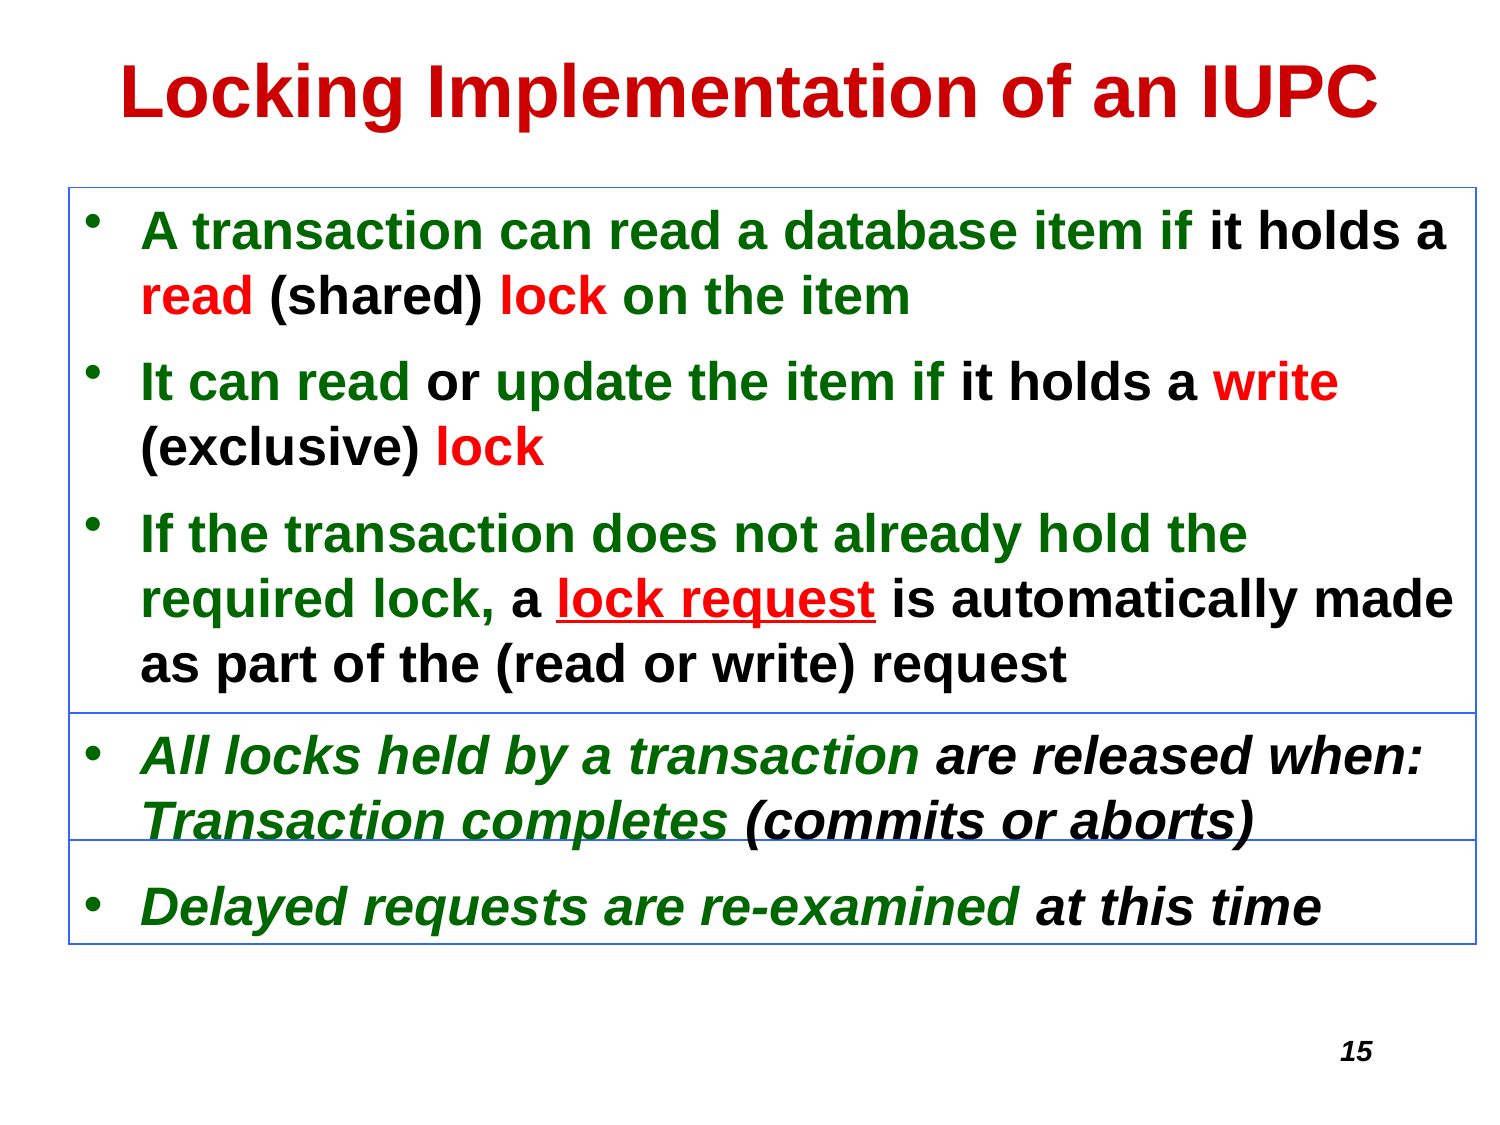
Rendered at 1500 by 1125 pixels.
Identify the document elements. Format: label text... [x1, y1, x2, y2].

text_box [1074, 1024, 1388, 1100]
list A transaction can read a database item if it holds a read (shared) lock on the item It can read or update the item if it holds a write (exclusive) lock If the transaction does not already hold the required lock, a lock request is automatically made as part of the (read or write) request [68, 187, 1477, 841]
title Locking Implementation of an IUPC [0, 24, 1500, 151]
text_box All locks held by a transaction are released when: Transaction completes (commits or aborts) Delayed requests are re-examined at this time [68, 712, 1476, 944]
